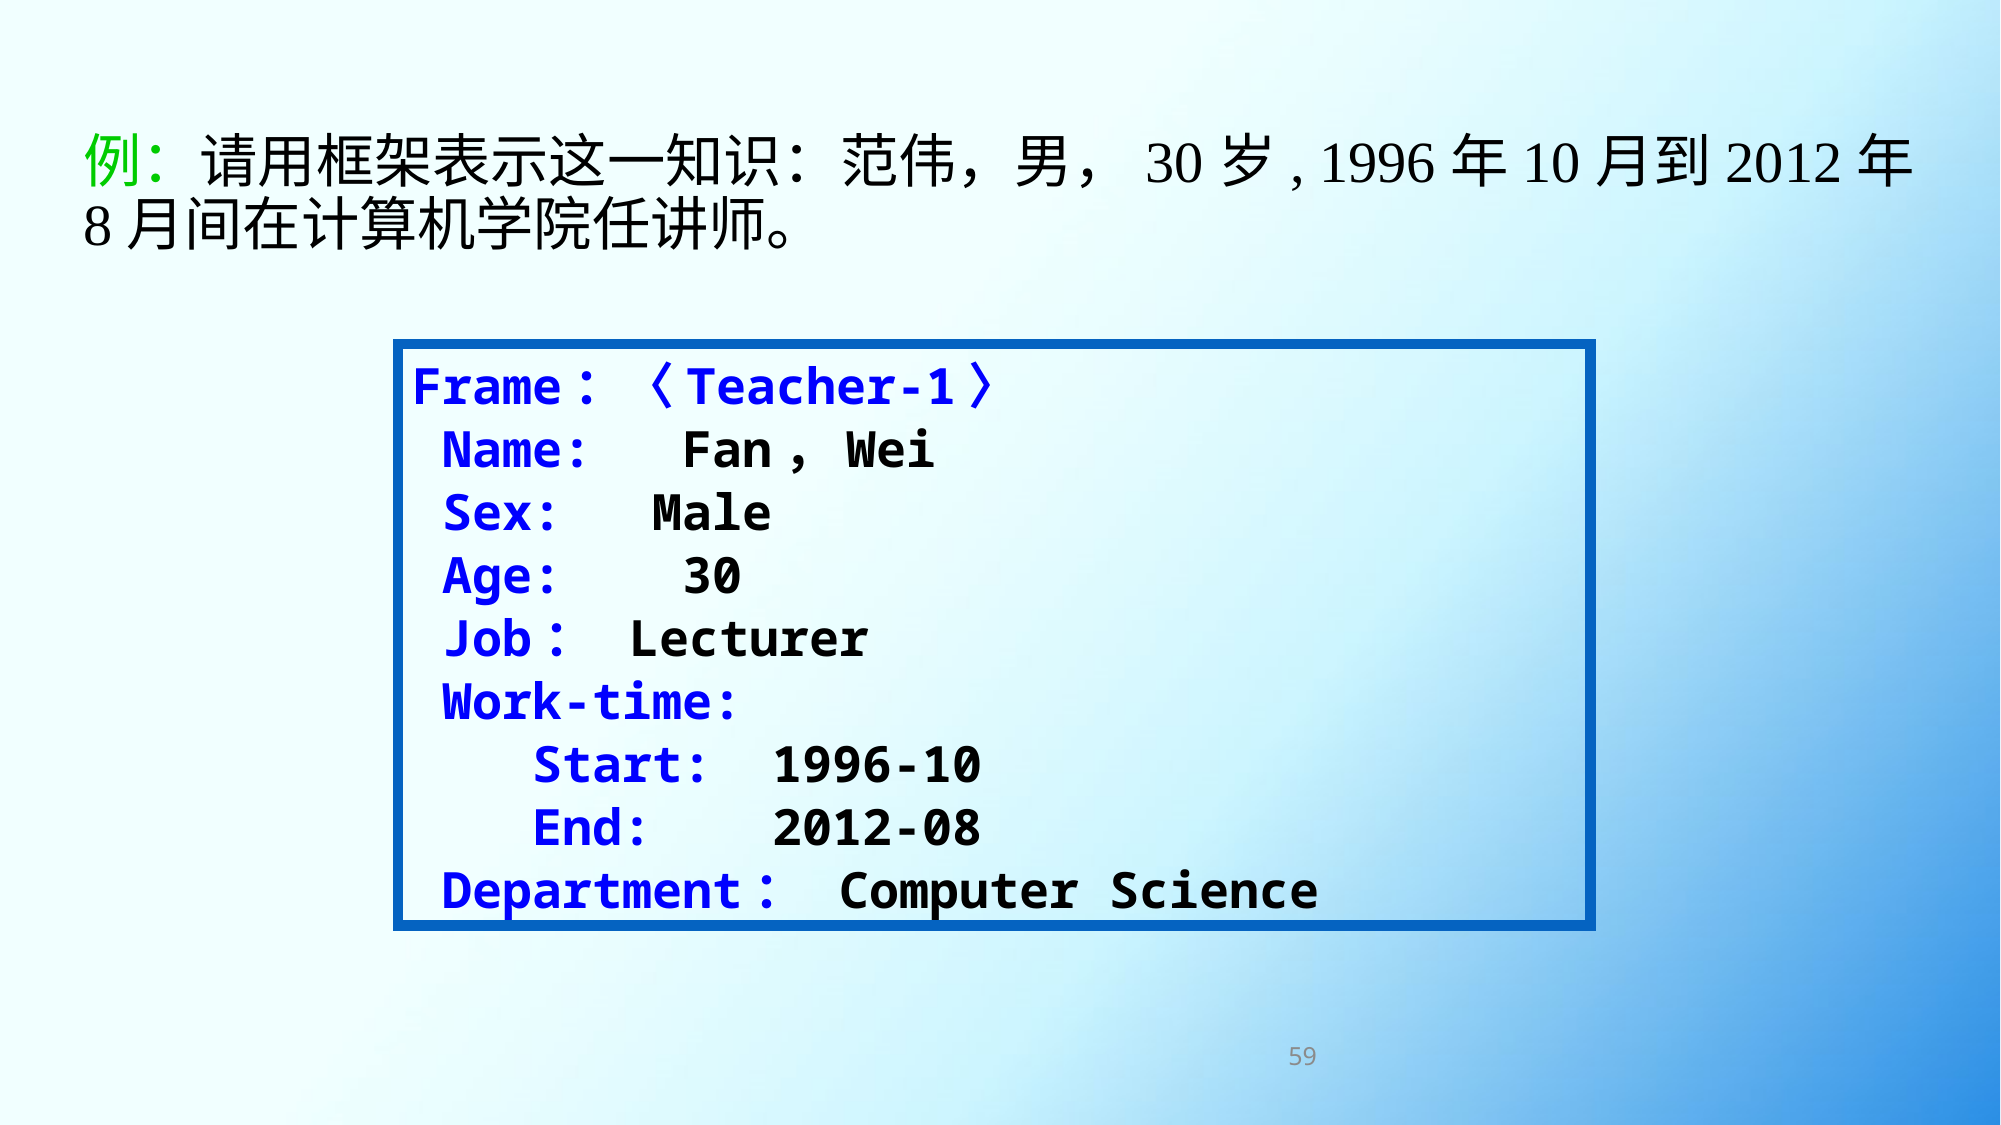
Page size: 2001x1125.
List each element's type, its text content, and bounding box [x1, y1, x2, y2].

picture [0, 0, 2001, 1125]
title 例：请用框架表示这一知识：范伟，男，30岁, 1996年10月到2012年8月间在计算机学院任讲师。 [68, 142, 1962, 249]
text_box Frame：〈Teacher-1〉 Name: Fan，Wei Sex: Male Age: 30 Job： Lecturer Work-time: Start: 1996-10 End: 2012-08 Department： Computer Science [397, 344, 1591, 926]
slide_number 59 [656, 1027, 1332, 1088]
